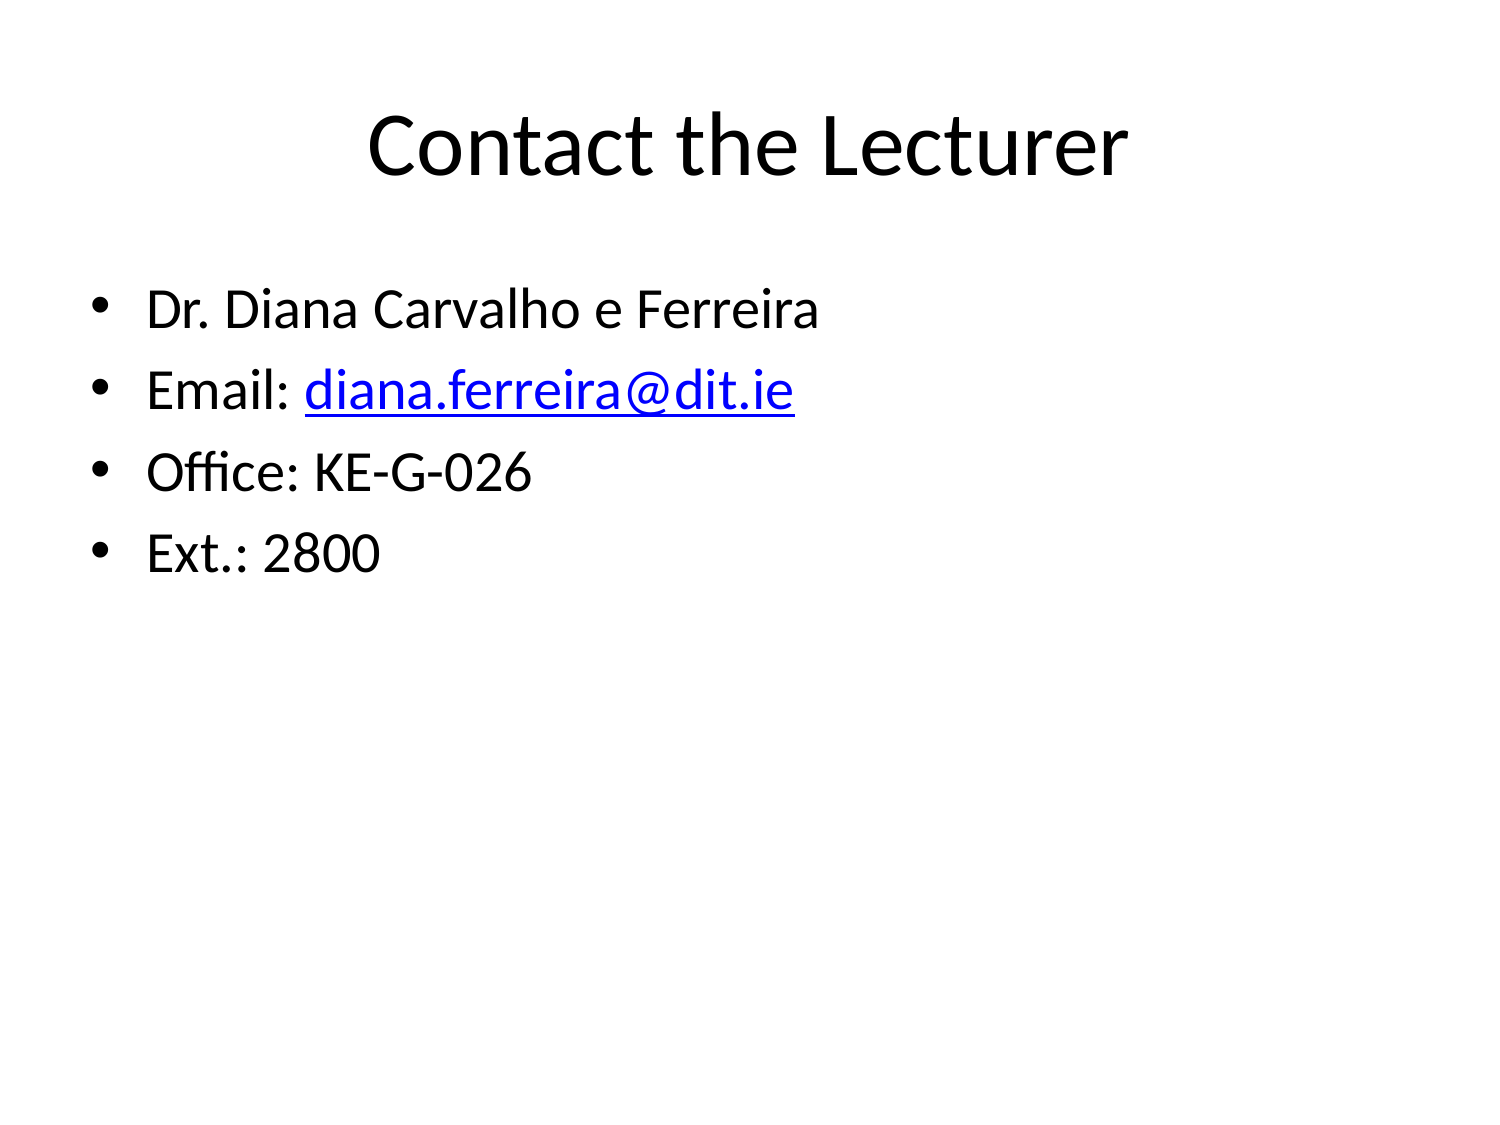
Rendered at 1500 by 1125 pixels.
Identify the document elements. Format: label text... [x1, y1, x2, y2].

title Contact the Lecturer [75, 45, 1425, 233]
list Dr. Diana Carvalho e Ferreira Email: diana.ferreira@dit.ie Office: KE-G-026 Ext.: 2800 [75, 262, 1425, 1005]
